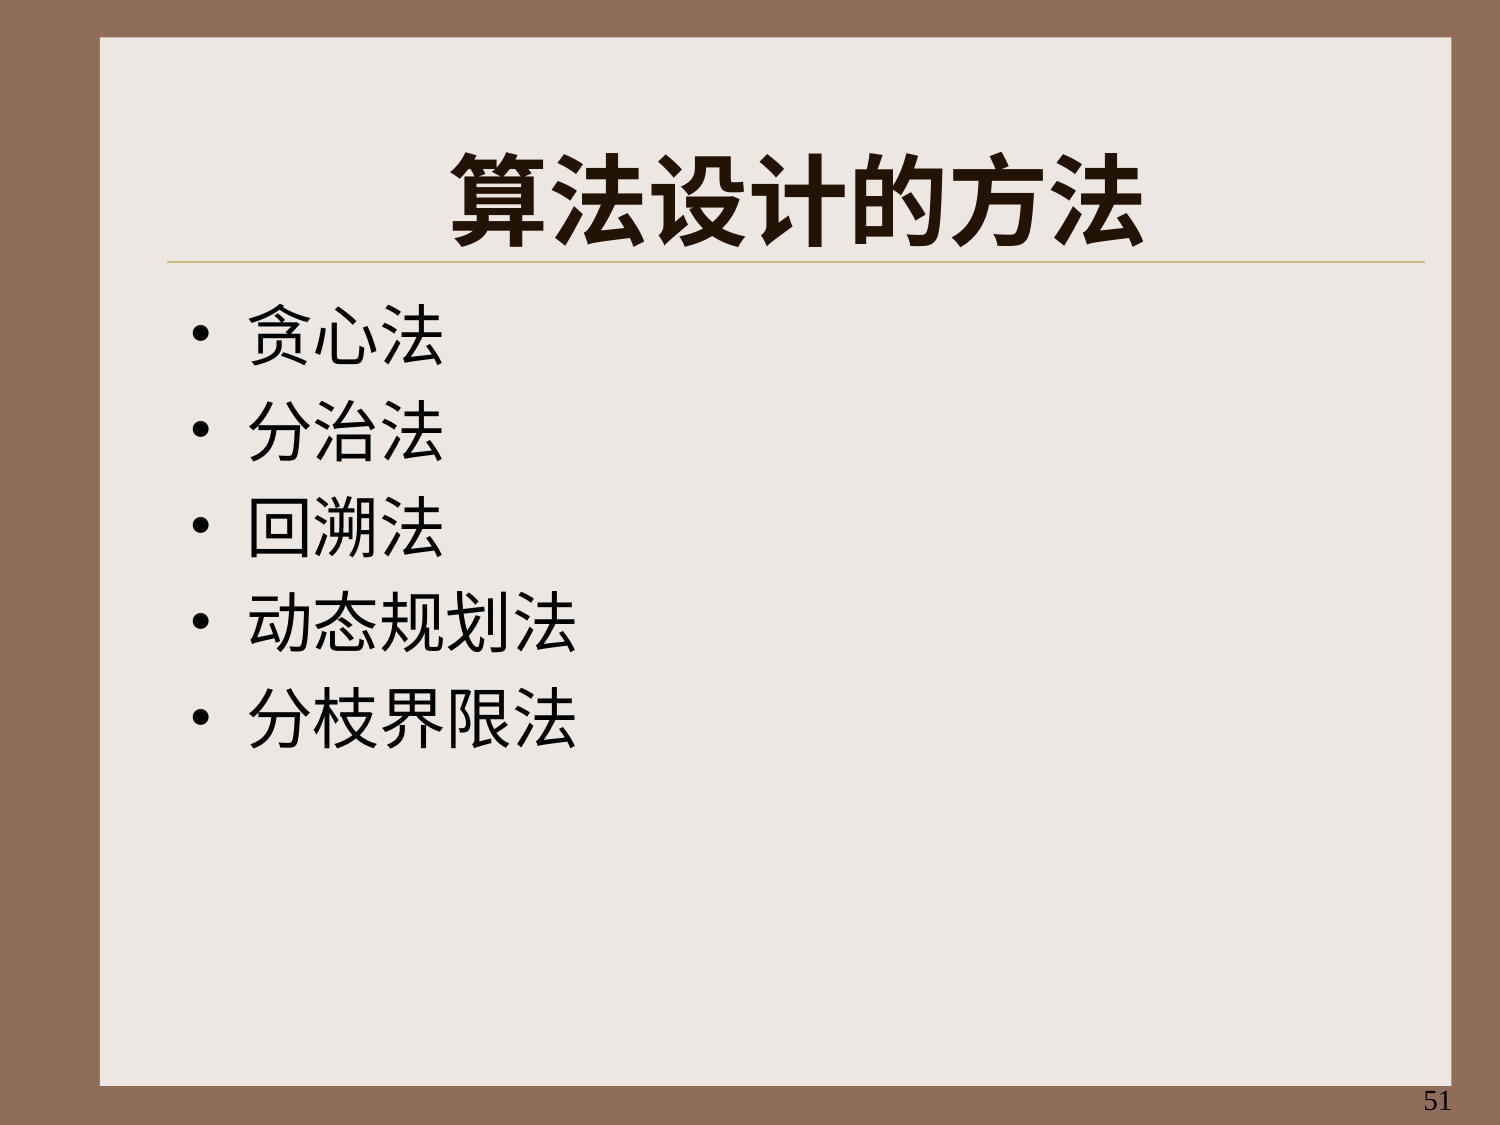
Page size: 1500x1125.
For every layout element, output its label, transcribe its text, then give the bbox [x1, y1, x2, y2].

slide_number 51 [1419, 1082, 1457, 1125]
title 算法设计的方法 [446, 137, 1154, 327]
text_box 贪心法 分治法 回溯法 动态规划法 分枝界限法 [187, 275, 582, 758]
